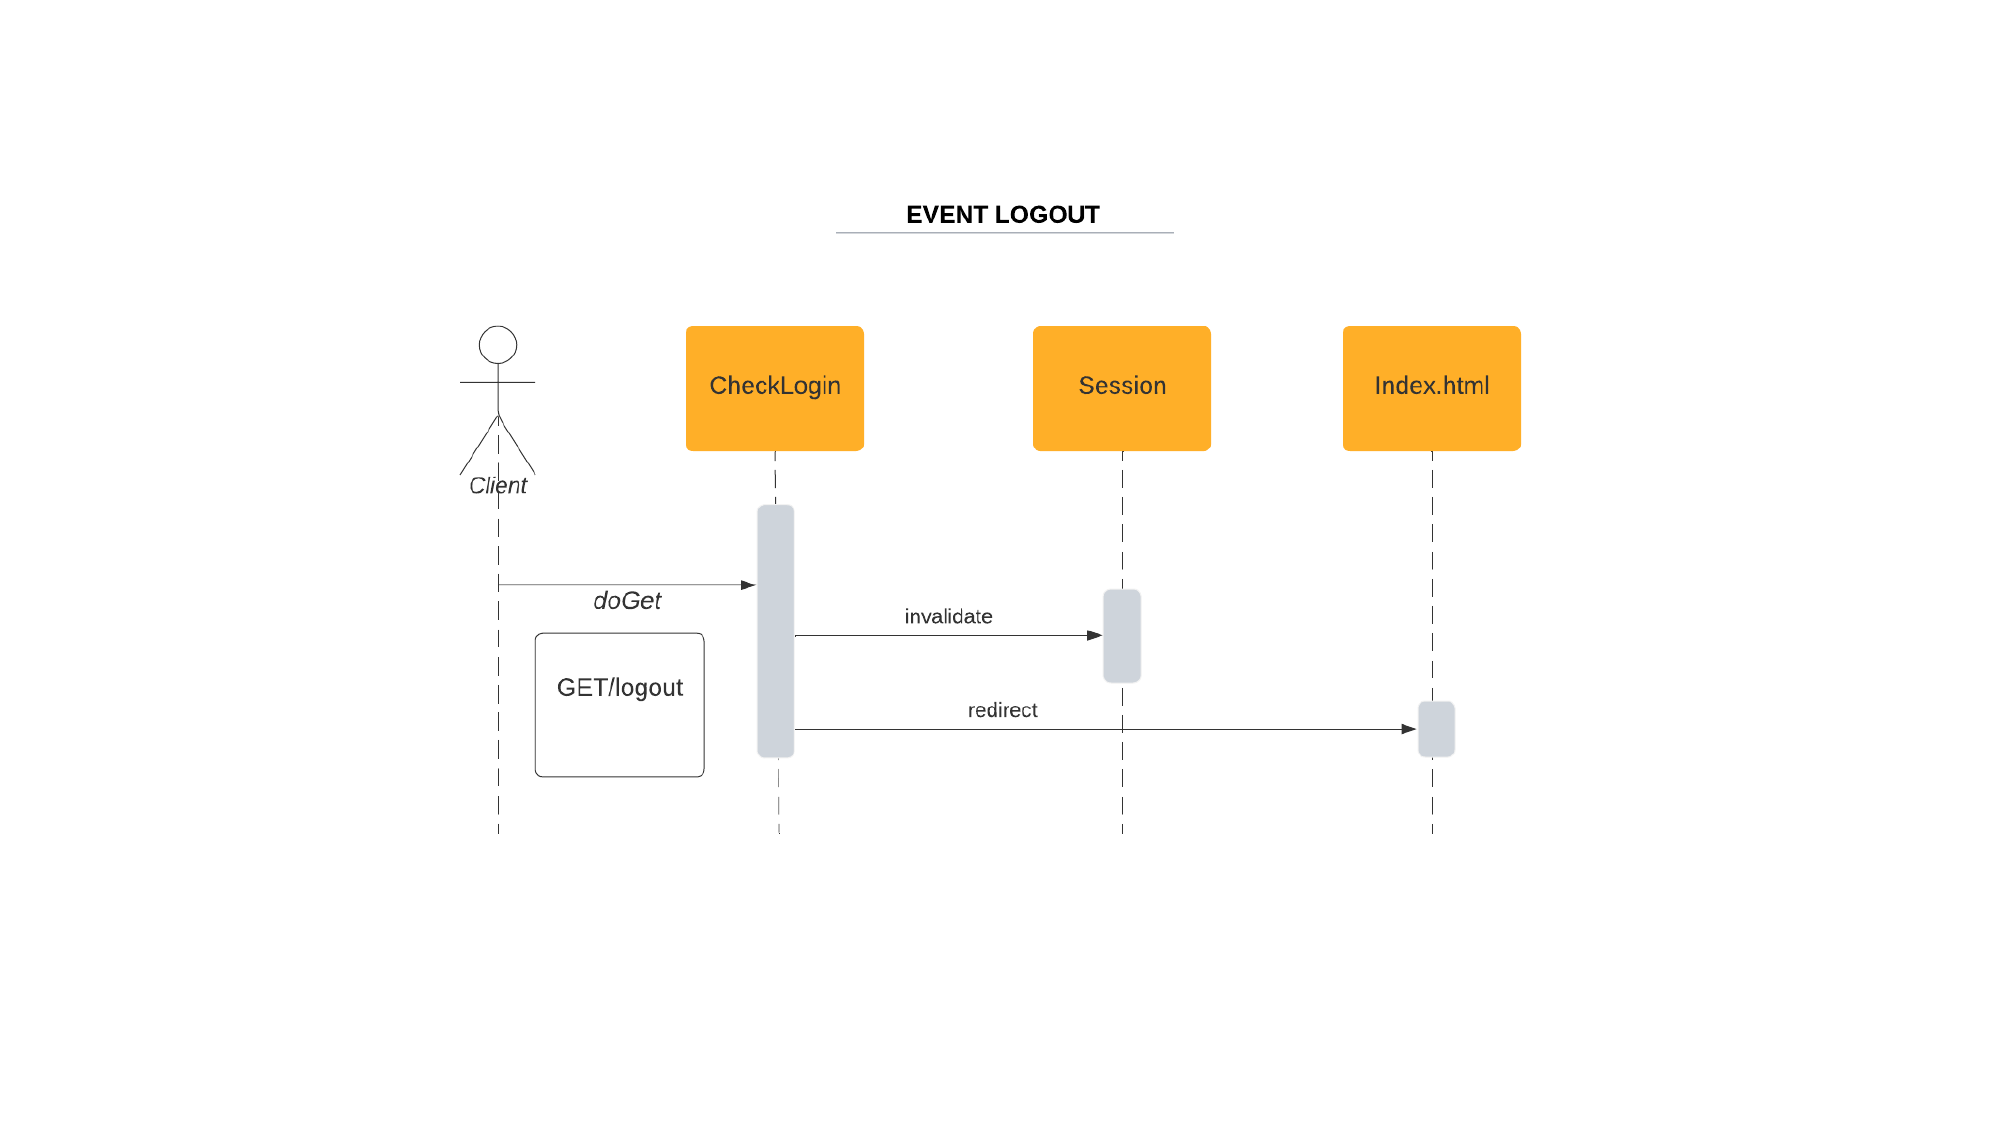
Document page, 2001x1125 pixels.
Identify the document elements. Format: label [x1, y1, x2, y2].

picture [366, 157, 1634, 968]
